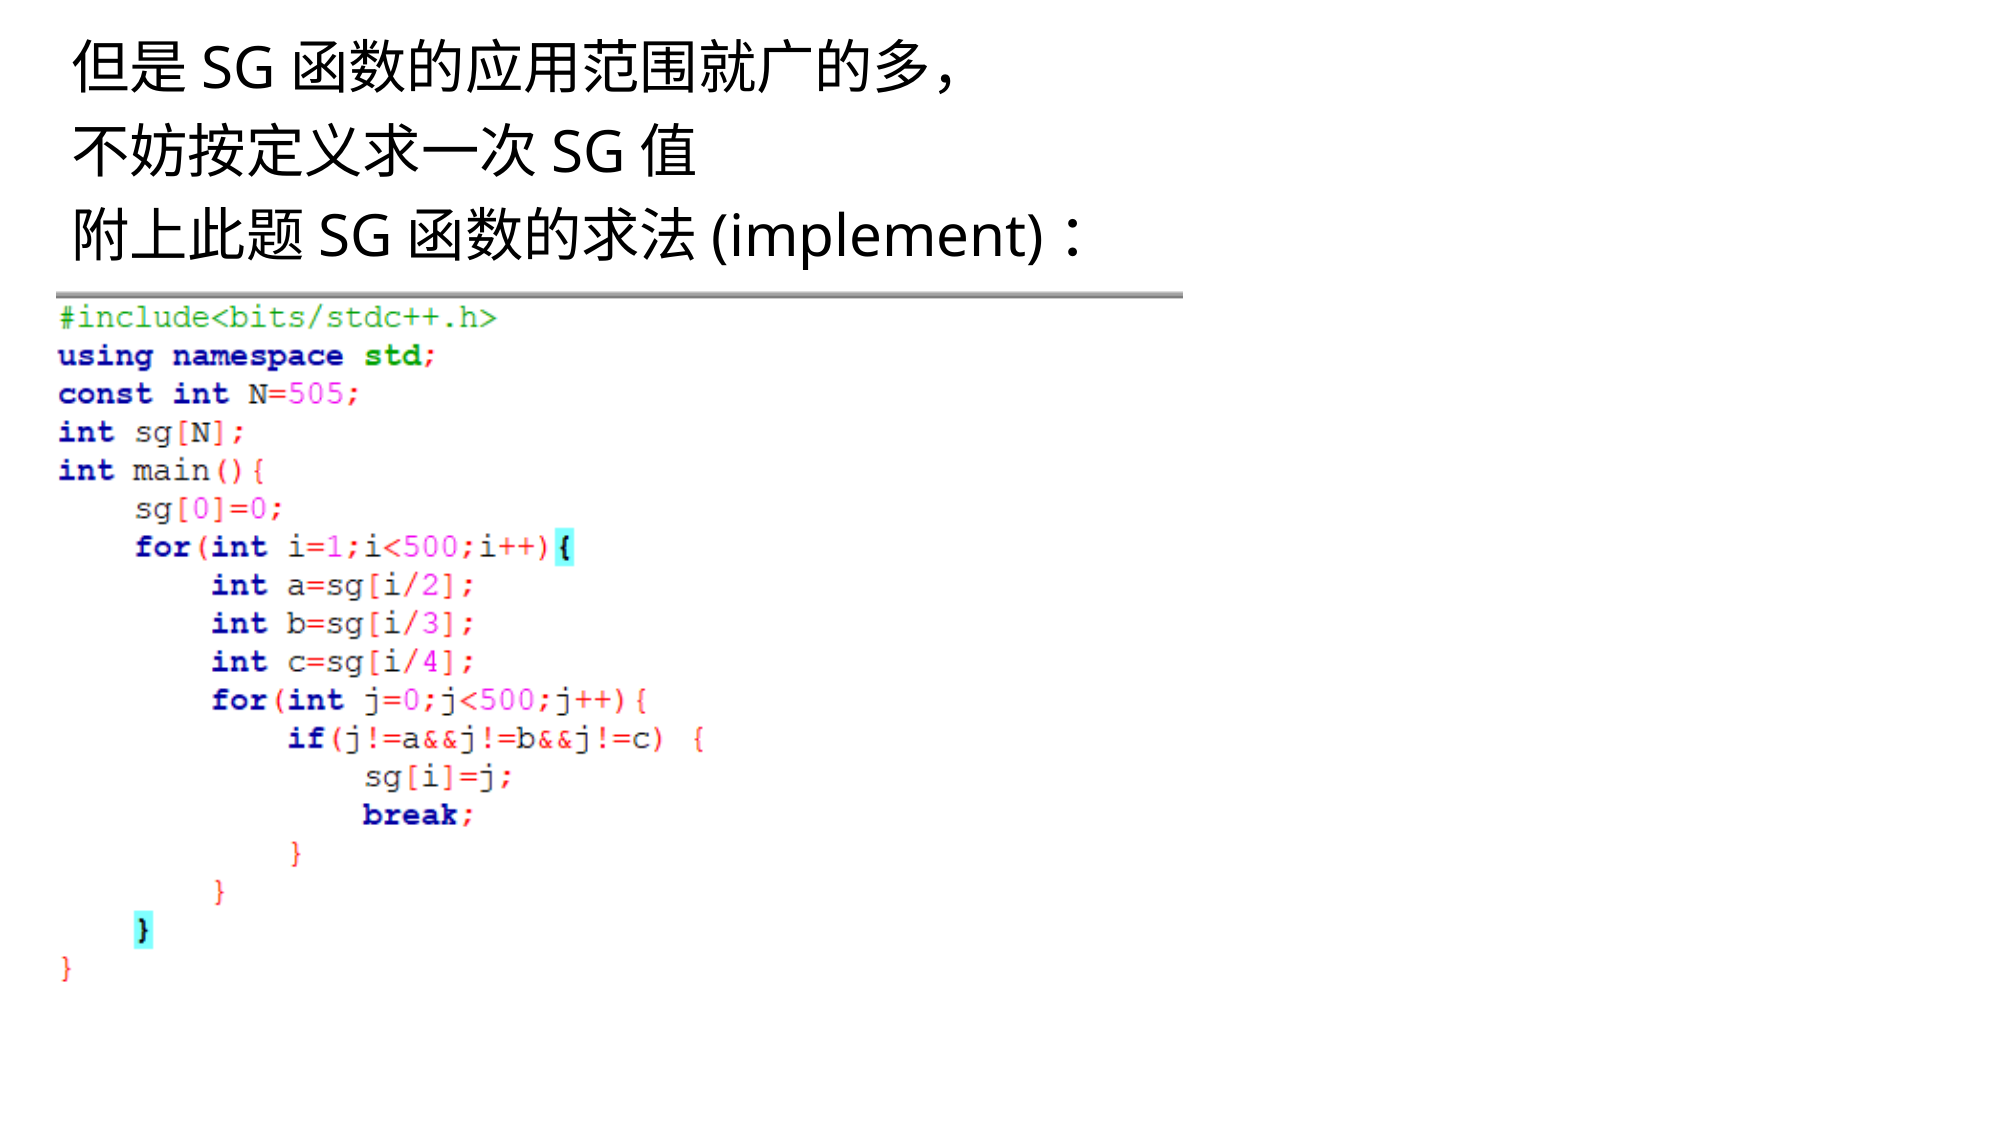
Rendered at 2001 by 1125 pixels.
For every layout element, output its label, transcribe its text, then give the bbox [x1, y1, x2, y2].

picture [56, 291, 1183, 1003]
list 但是SG函数的应用范围就广的多， 不妨按定义求一次SG值 附上此题SG函数的求法(implement)： [56, 31, 1810, 1125]
